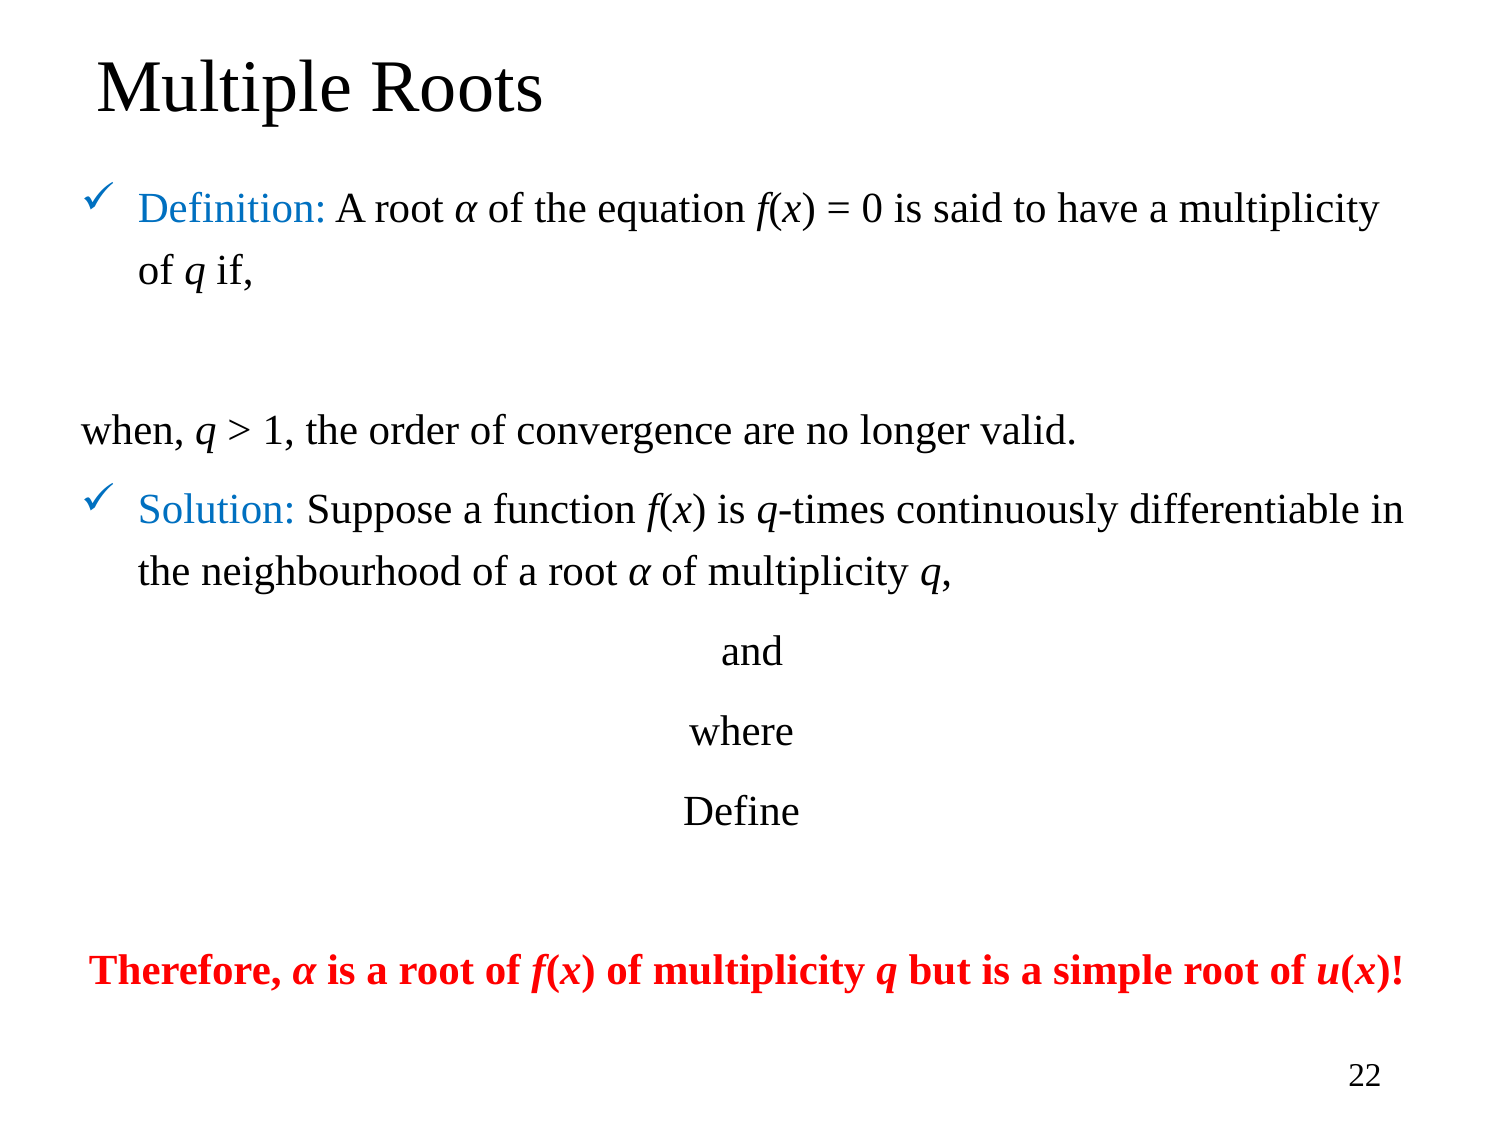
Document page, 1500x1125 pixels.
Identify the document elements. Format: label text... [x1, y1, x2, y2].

title Multiple Roots [81, 39, 711, 135]
slide_number 22 [1059, 1042, 1397, 1103]
